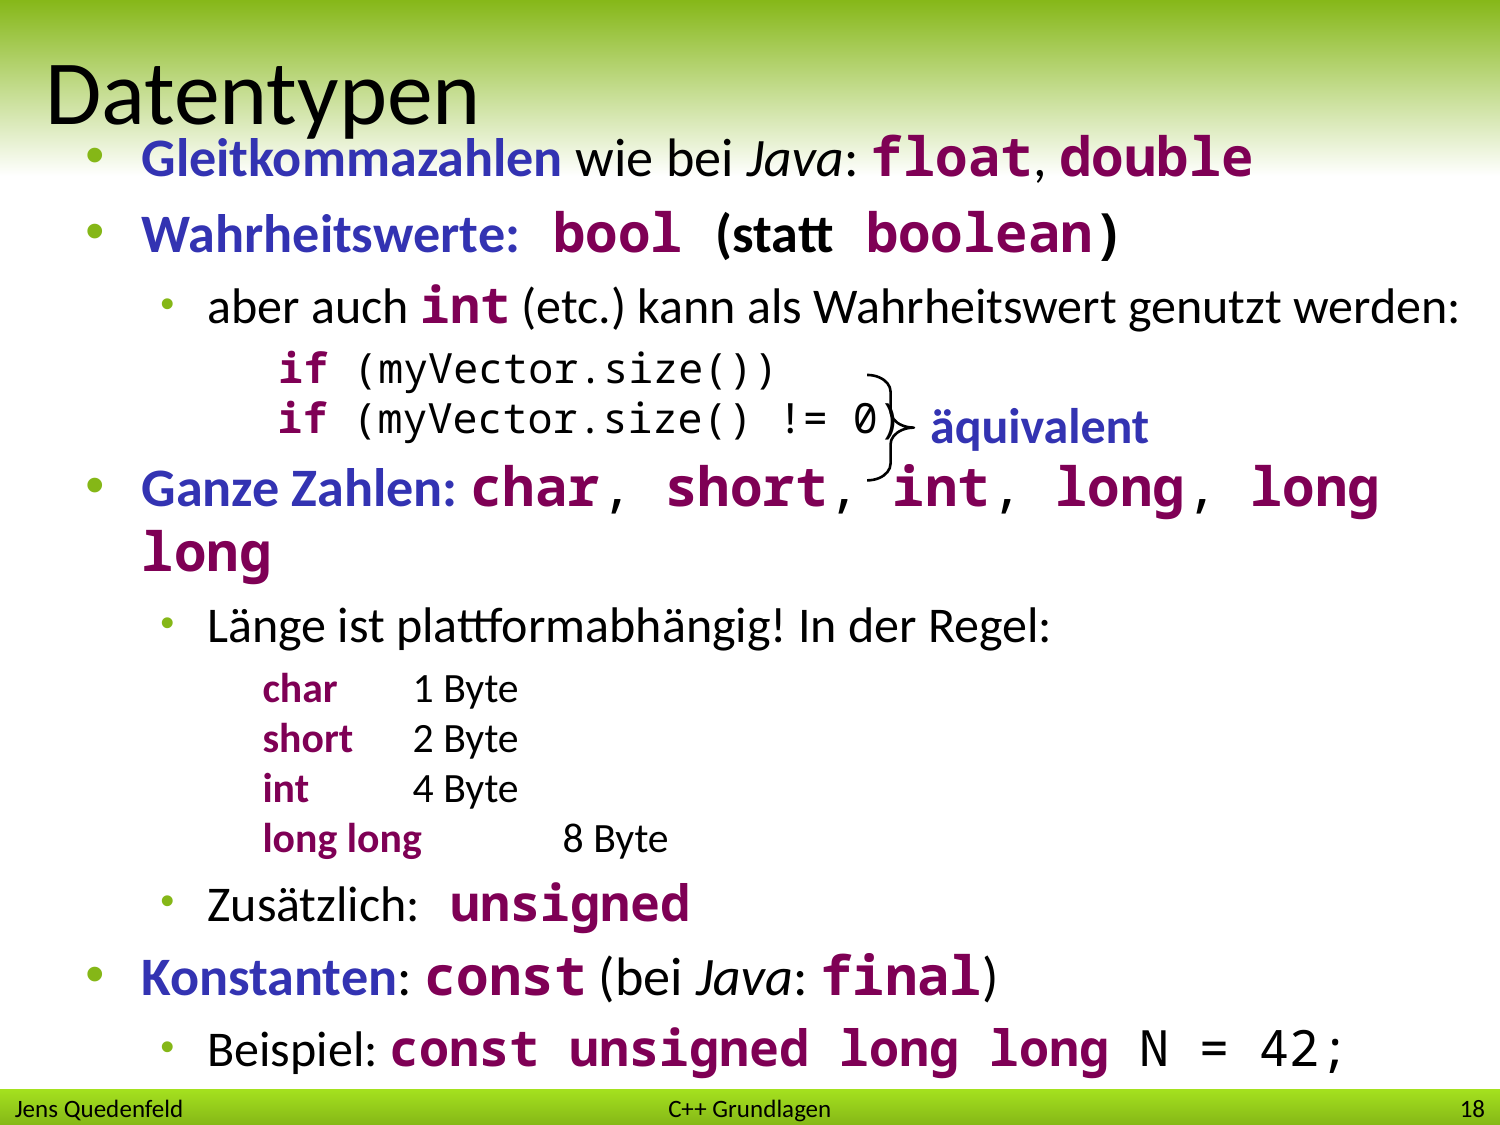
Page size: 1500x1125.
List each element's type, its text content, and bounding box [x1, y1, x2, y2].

list Gleitkommazahlen wie bei Java: float, double Wahrheitswerte: bool (statt boolean) aber auch int (etc.) kann als Wahrheitswert genutzt werden: if (myVector.size()) if (myVector.size() != 0) Ganze Zahlen: char, short, int, long, long long Länge ist plattformabhängig! In der Regel: char 1 Byte short 2 Byte int 4 Byte long long 8 Byte Zusätzlich: unsigned Konstanten: const (bei Java: final) Beispiel: const unsigned long long N = 42; [70, 198, 1500, 1091]
title Datentypen [0, 0, 1430, 177]
text_box äquivalent [915, 386, 1165, 462]
text_box [867, 374, 915, 482]
